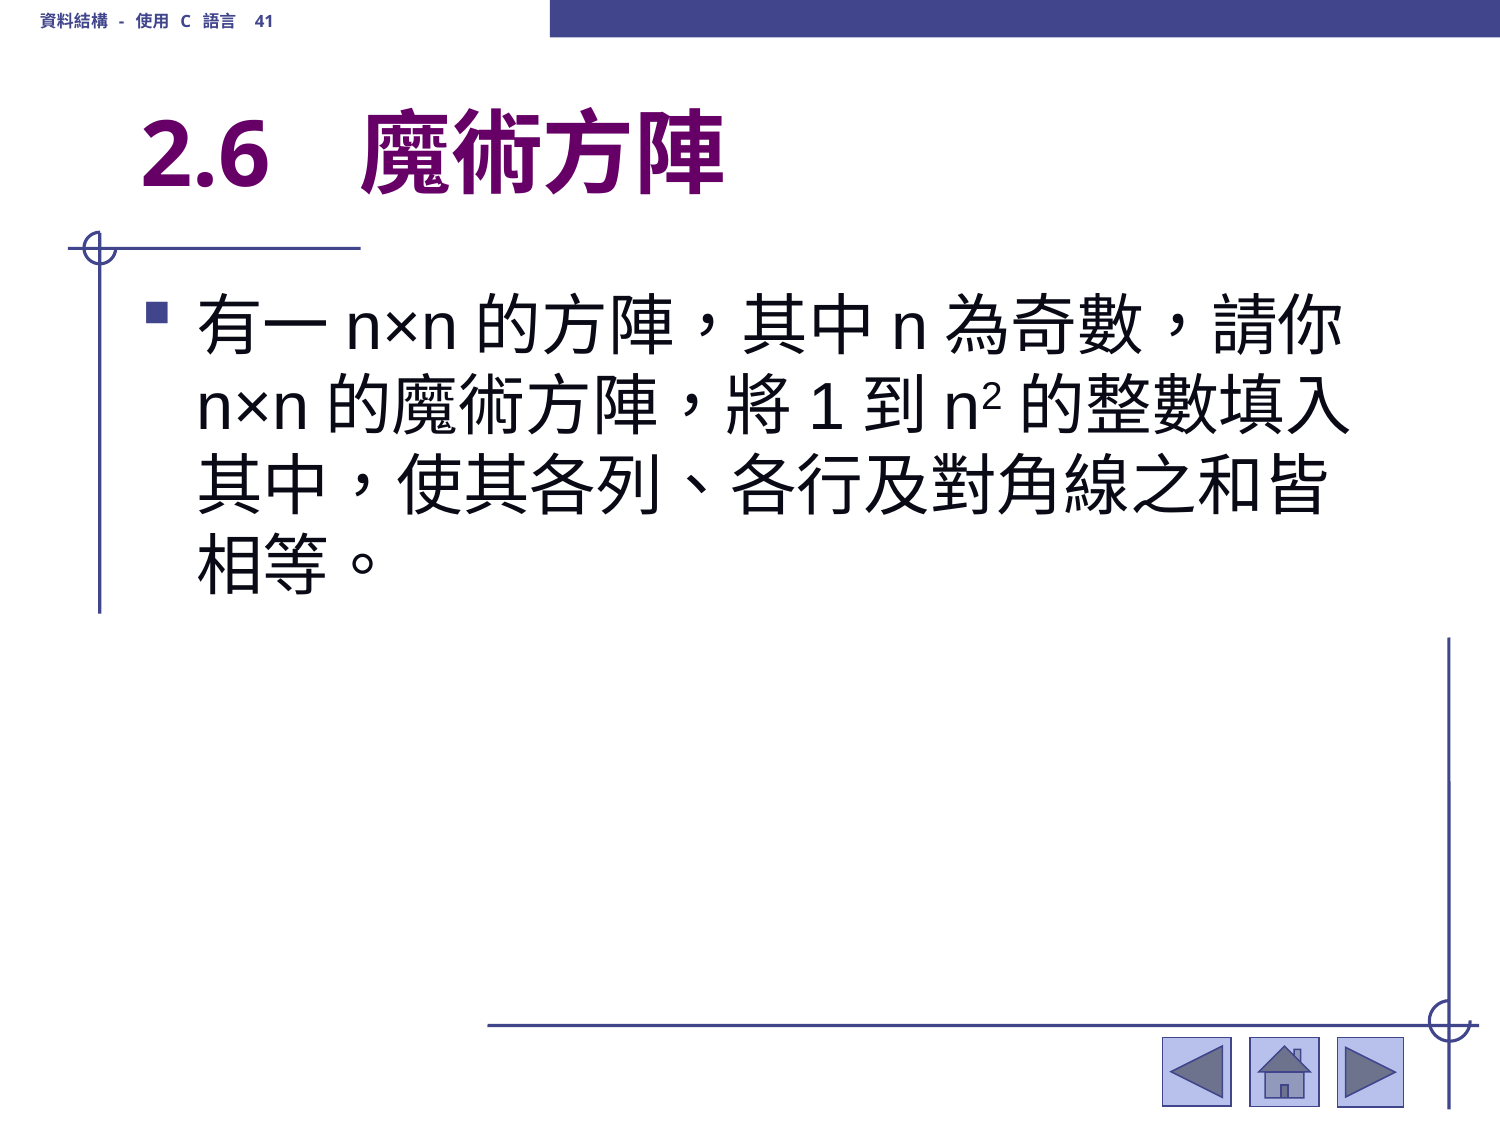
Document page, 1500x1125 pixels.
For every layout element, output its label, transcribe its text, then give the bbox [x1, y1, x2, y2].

list 有一n×n的方陣，其中n為奇數，請你n×n的魔術方陣，將1到n2的整數填入其中，使其各列、各行及對角線之和皆相等。 [125, 275, 1400, 1013]
title 2.6 魔術方陣 [125, 87, 1400, 213]
slide_number 資料結構 - 使用 C 語言 41 [24, 0, 488, 50]
